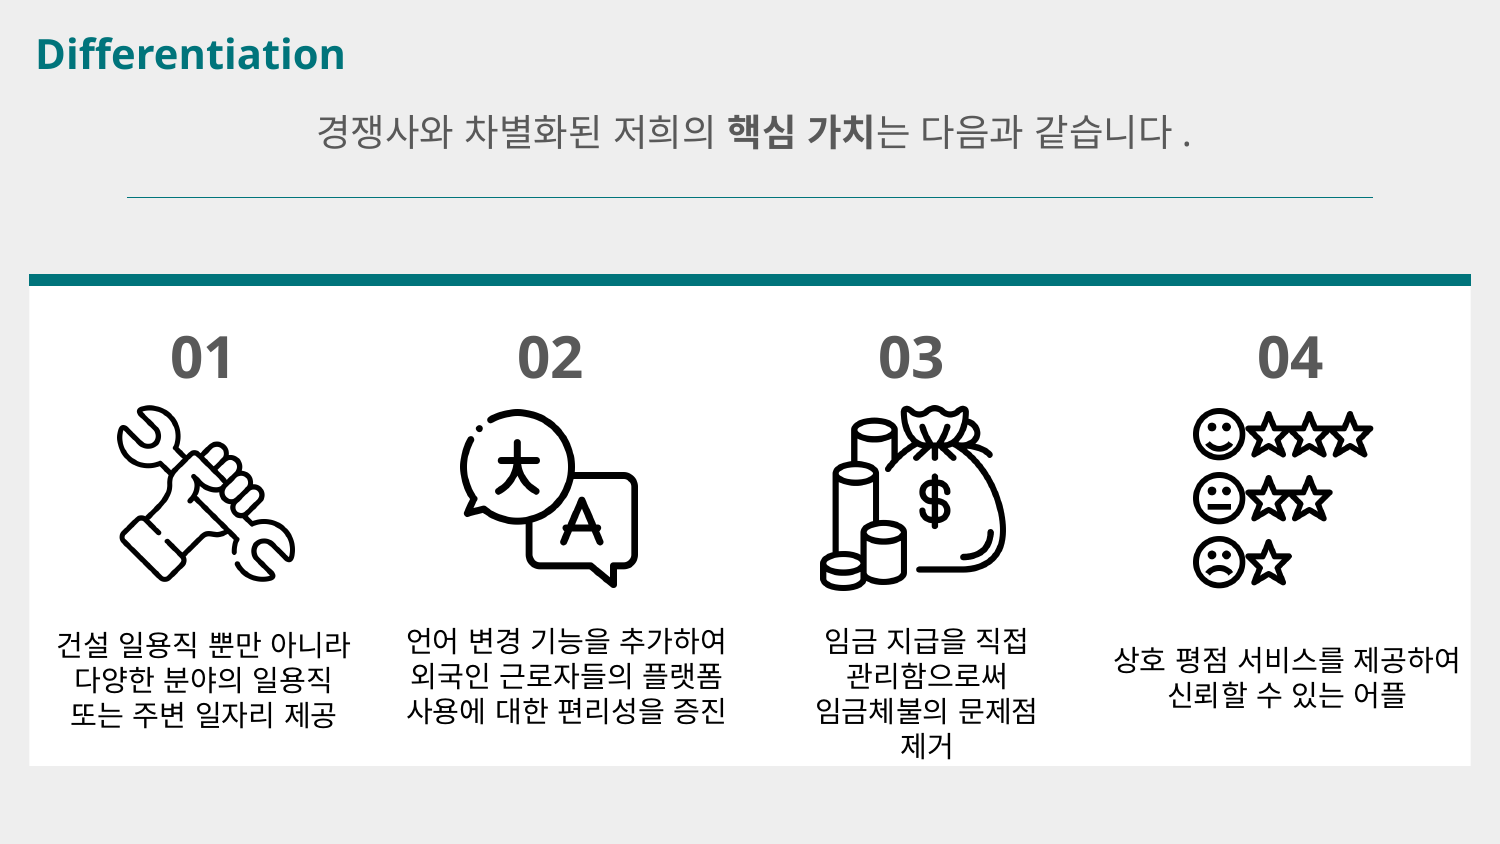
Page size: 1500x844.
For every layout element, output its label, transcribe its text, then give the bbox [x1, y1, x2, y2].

text_box [27, 278, 1473, 768]
text_box 상호 평점 서비스를 제공하여 신뢰할 수 있는 어플 [1092, 634, 1483, 720]
picture [459, 409, 638, 588]
text_box 경쟁사와 차별화된 저희의 핵심 가치는 다음과 같습니다. [144, 101, 1365, 162]
picture [1190, 405, 1377, 591]
text_box 01 [156, 312, 253, 398]
picture [117, 405, 295, 583]
text_box Differentiation [20, 20, 361, 86]
text_box 02 [502, 312, 599, 398]
text_box 04 [1242, 312, 1339, 398]
picture [819, 405, 1006, 591]
text_box 언어 변경 기능을 추가하여 외국인 근로자들의 플랫폼 사용에 대한 편리성을 증진 [371, 616, 762, 737]
text_box 03 [863, 312, 961, 398]
text_box 임금 지급을 직접 관리함으로써 임금체불의 문제점 제거 [773, 616, 1081, 771]
text_box 건설 일용직 뿐만 아니라 다양한 분야의 일용직 또는 주변 일자리 제공 [29, 619, 379, 775]
